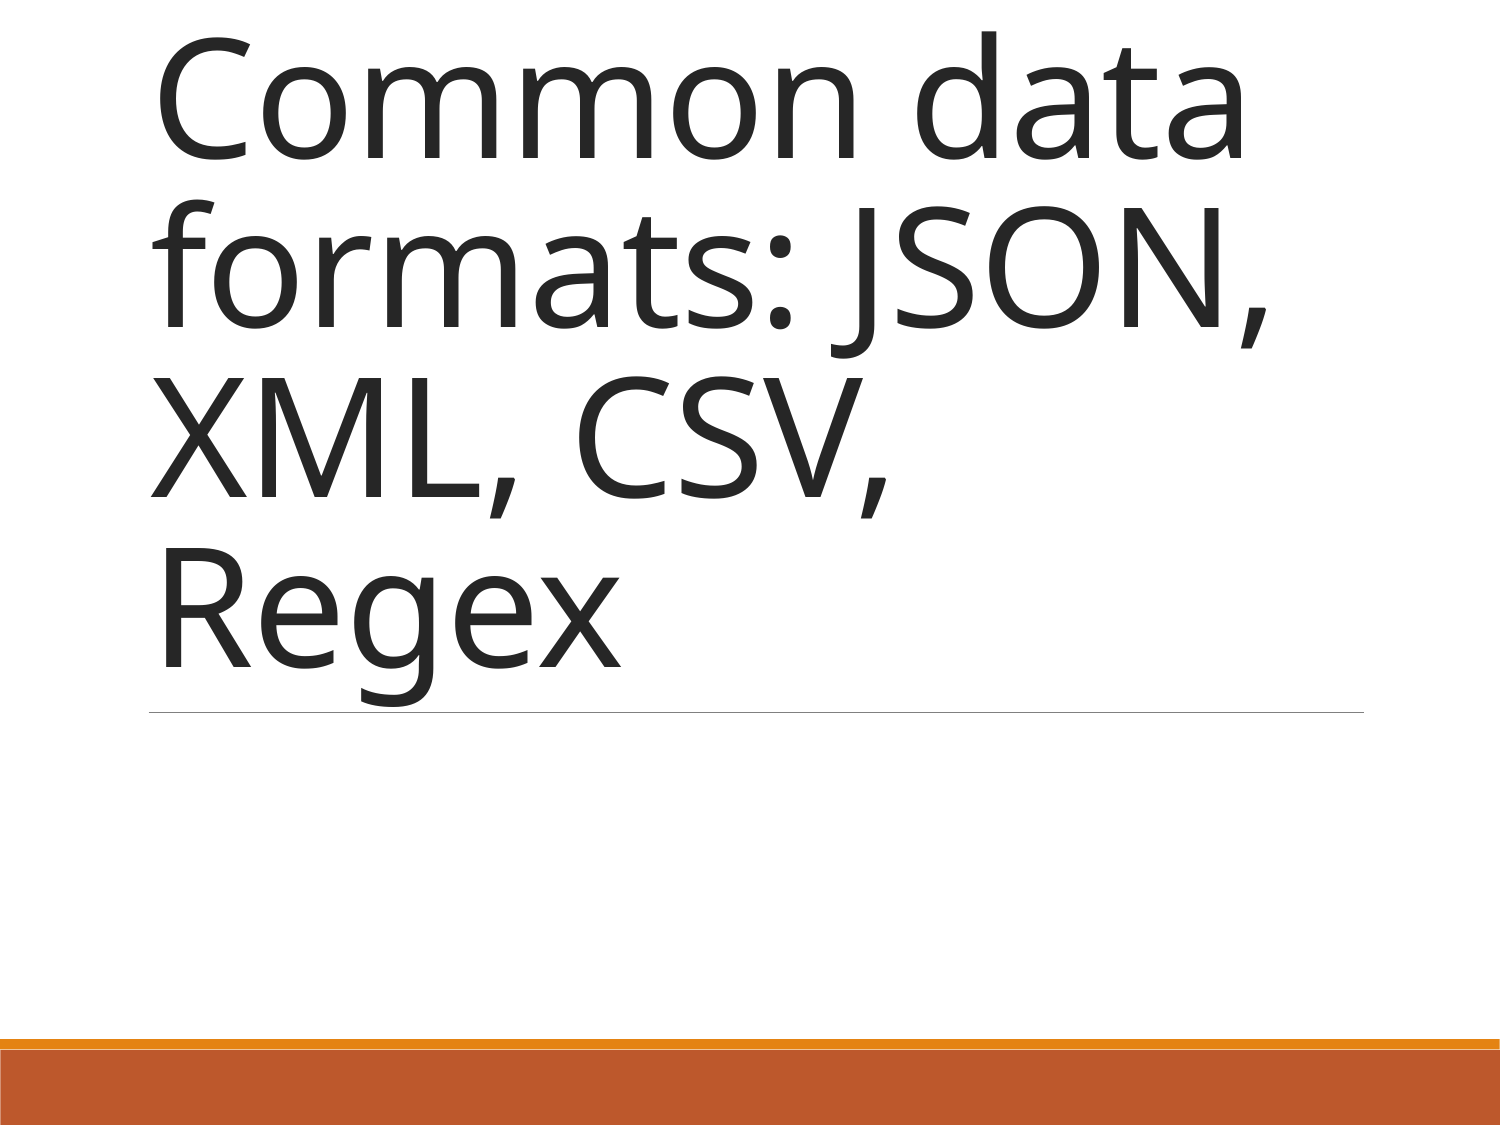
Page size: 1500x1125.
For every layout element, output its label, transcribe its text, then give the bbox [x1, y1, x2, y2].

title Common data formats: JSON, XML, CSV, Regex [135, 124, 1373, 710]
